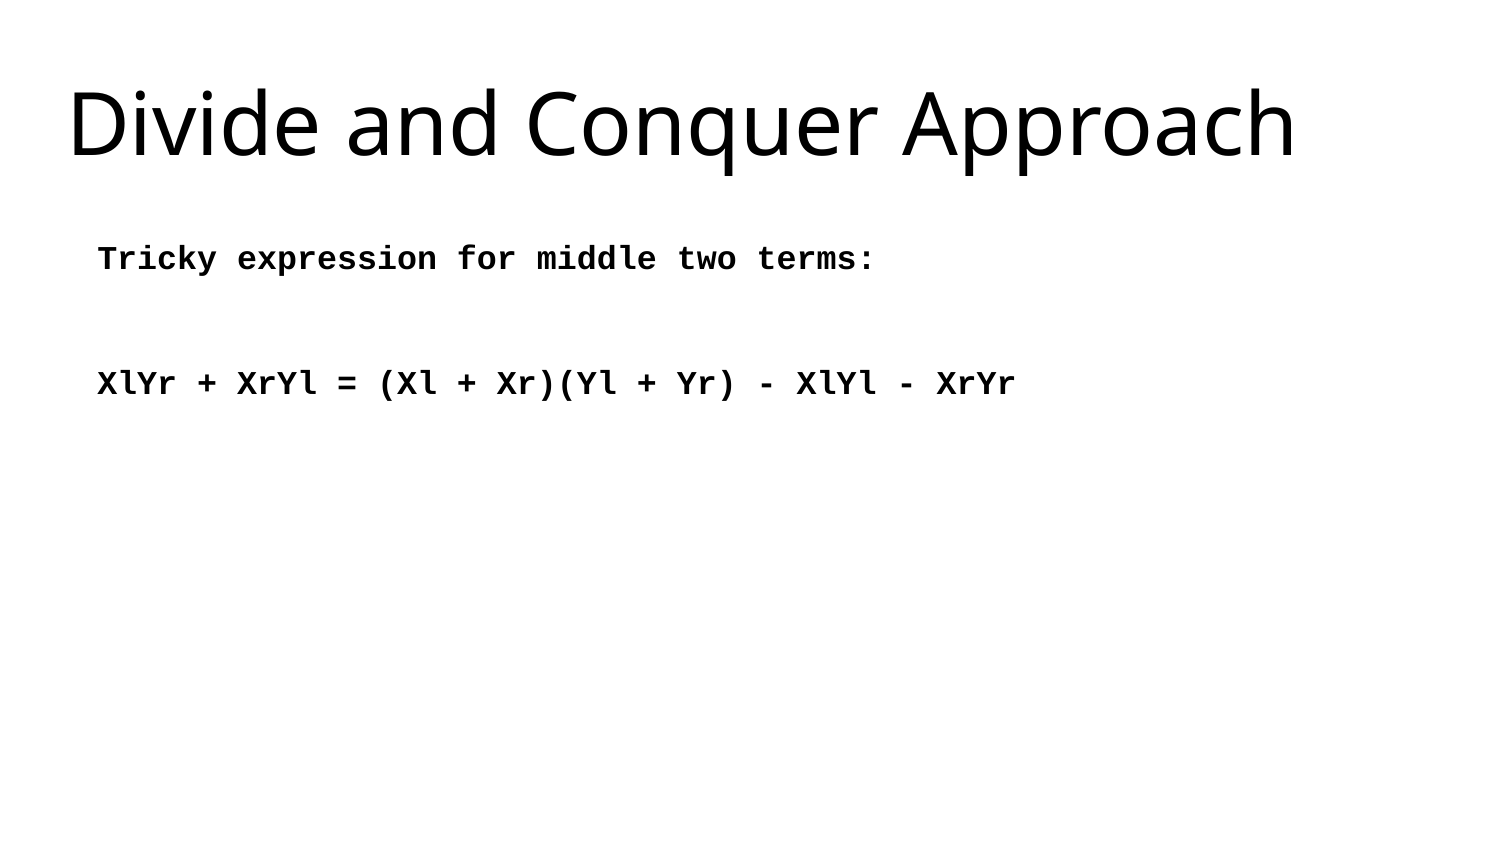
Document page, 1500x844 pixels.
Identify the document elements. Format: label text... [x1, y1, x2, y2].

title Divide and Conquer Approach [51, 51, 1449, 189]
text_box Tricky expression for middle two terms: XlYr + XrYl = (Xl + Xr)(Yl + Yr) - XlYl - XrYr [51, 214, 1466, 473]
